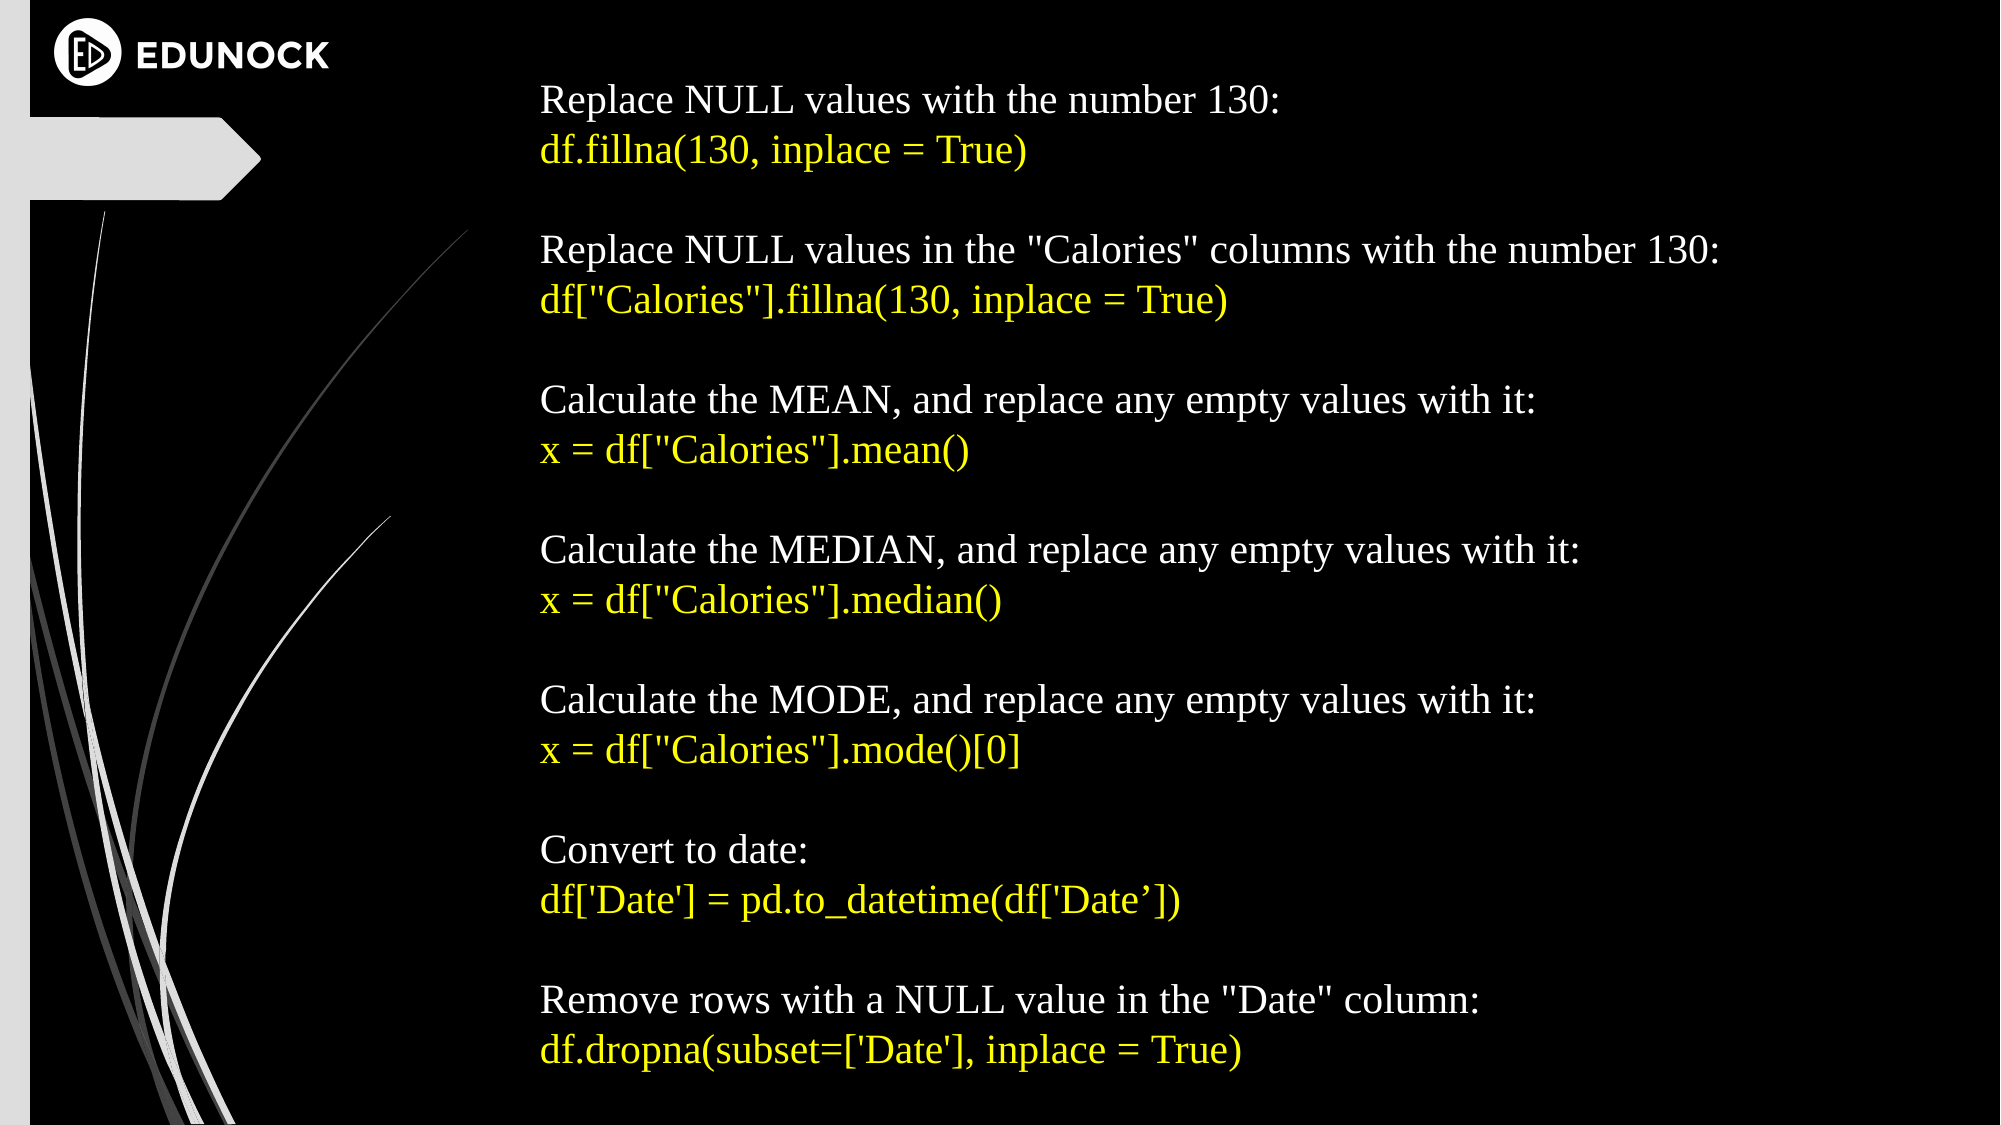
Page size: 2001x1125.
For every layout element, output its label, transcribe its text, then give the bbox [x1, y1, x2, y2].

text_box Replace NULL values with the number 130: df.fillna(130, inplace = True) Replace NULL values in the "Calories" columns with the number 130: df["Calories"].fillna(130, inplace = True) Calculate the MEAN, and replace any empty values with it: x = df["Calories"].mean() Calculate the MEDIAN, and replace any empty values with it: x = df["Calories"].median() Calculate the MODE, and replace any empty values with it: x = df["Calories"].mode()[0] Convert to date: df['Date'] = pd.to_datetime(df['Date’]) Remove rows with a NULL value in the "Date" column: df.dropna(subset=['Date'], inplace = True) [524, 64, 1875, 1080]
picture [54, 18, 329, 86]
